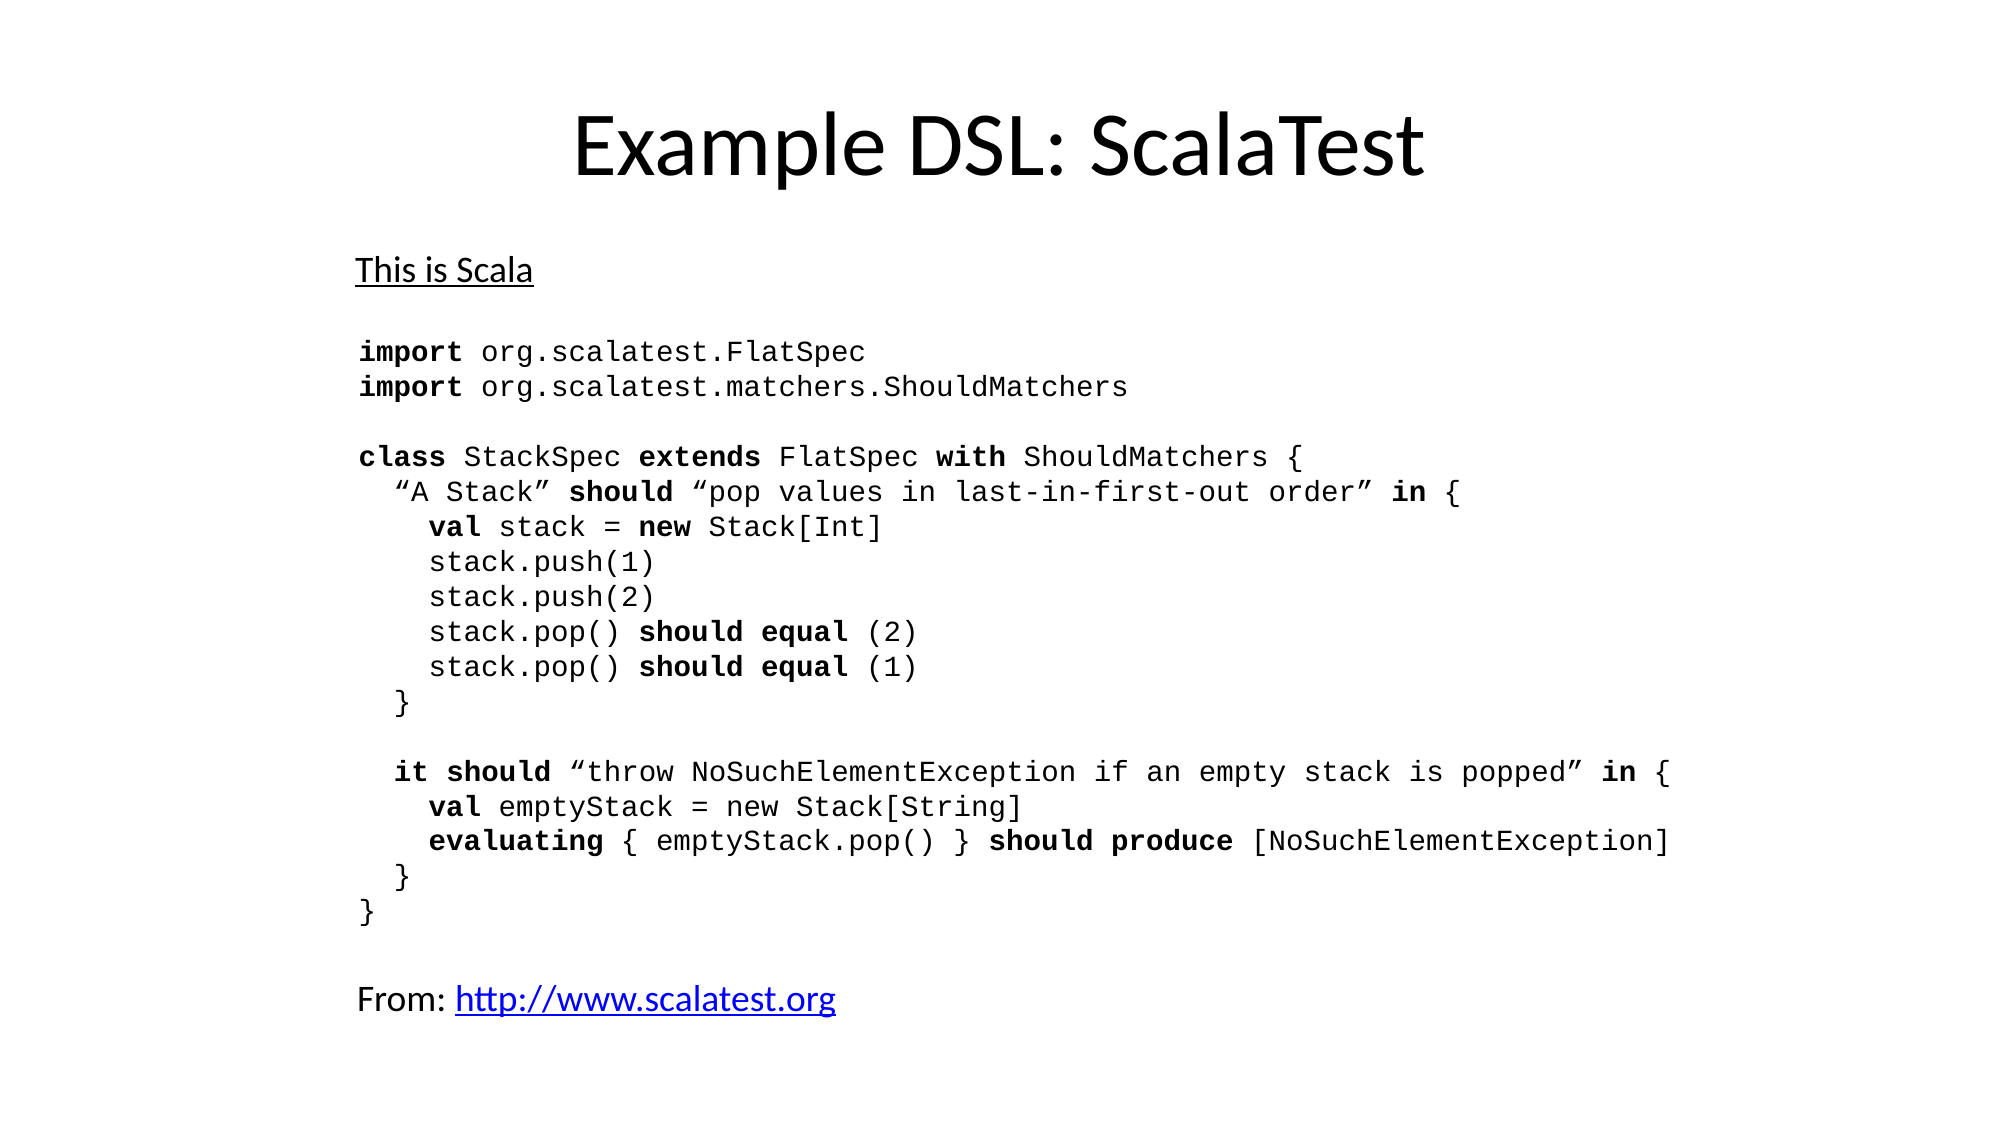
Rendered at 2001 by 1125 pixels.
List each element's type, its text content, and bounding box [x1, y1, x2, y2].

text_box This is Scala [340, 237, 549, 298]
text_box import org.scalatest.FlatSpec import org.scalatest.matchers.ShouldMatchers class StackSpec extends FlatSpec with ShouldMatchers { “A Stack” should “pop values in last-in-first-out order” in { val stack = new Stack[Int] stack.push(1) stack.push(2) stack.pop() should equal (2) stack.pop() should equal (1) } it should “throw NoSuchElementException if an empty stack is popped” in { val emptyStack = new Stack[String] evaluating { emptyStack.pop() } should produce [NoSuchElementException] } } [343, 324, 1687, 934]
title Example DSL: ScalaTest [99, 45, 1900, 233]
text_box From: http://www.scalatest.org [342, 966, 852, 1026]
